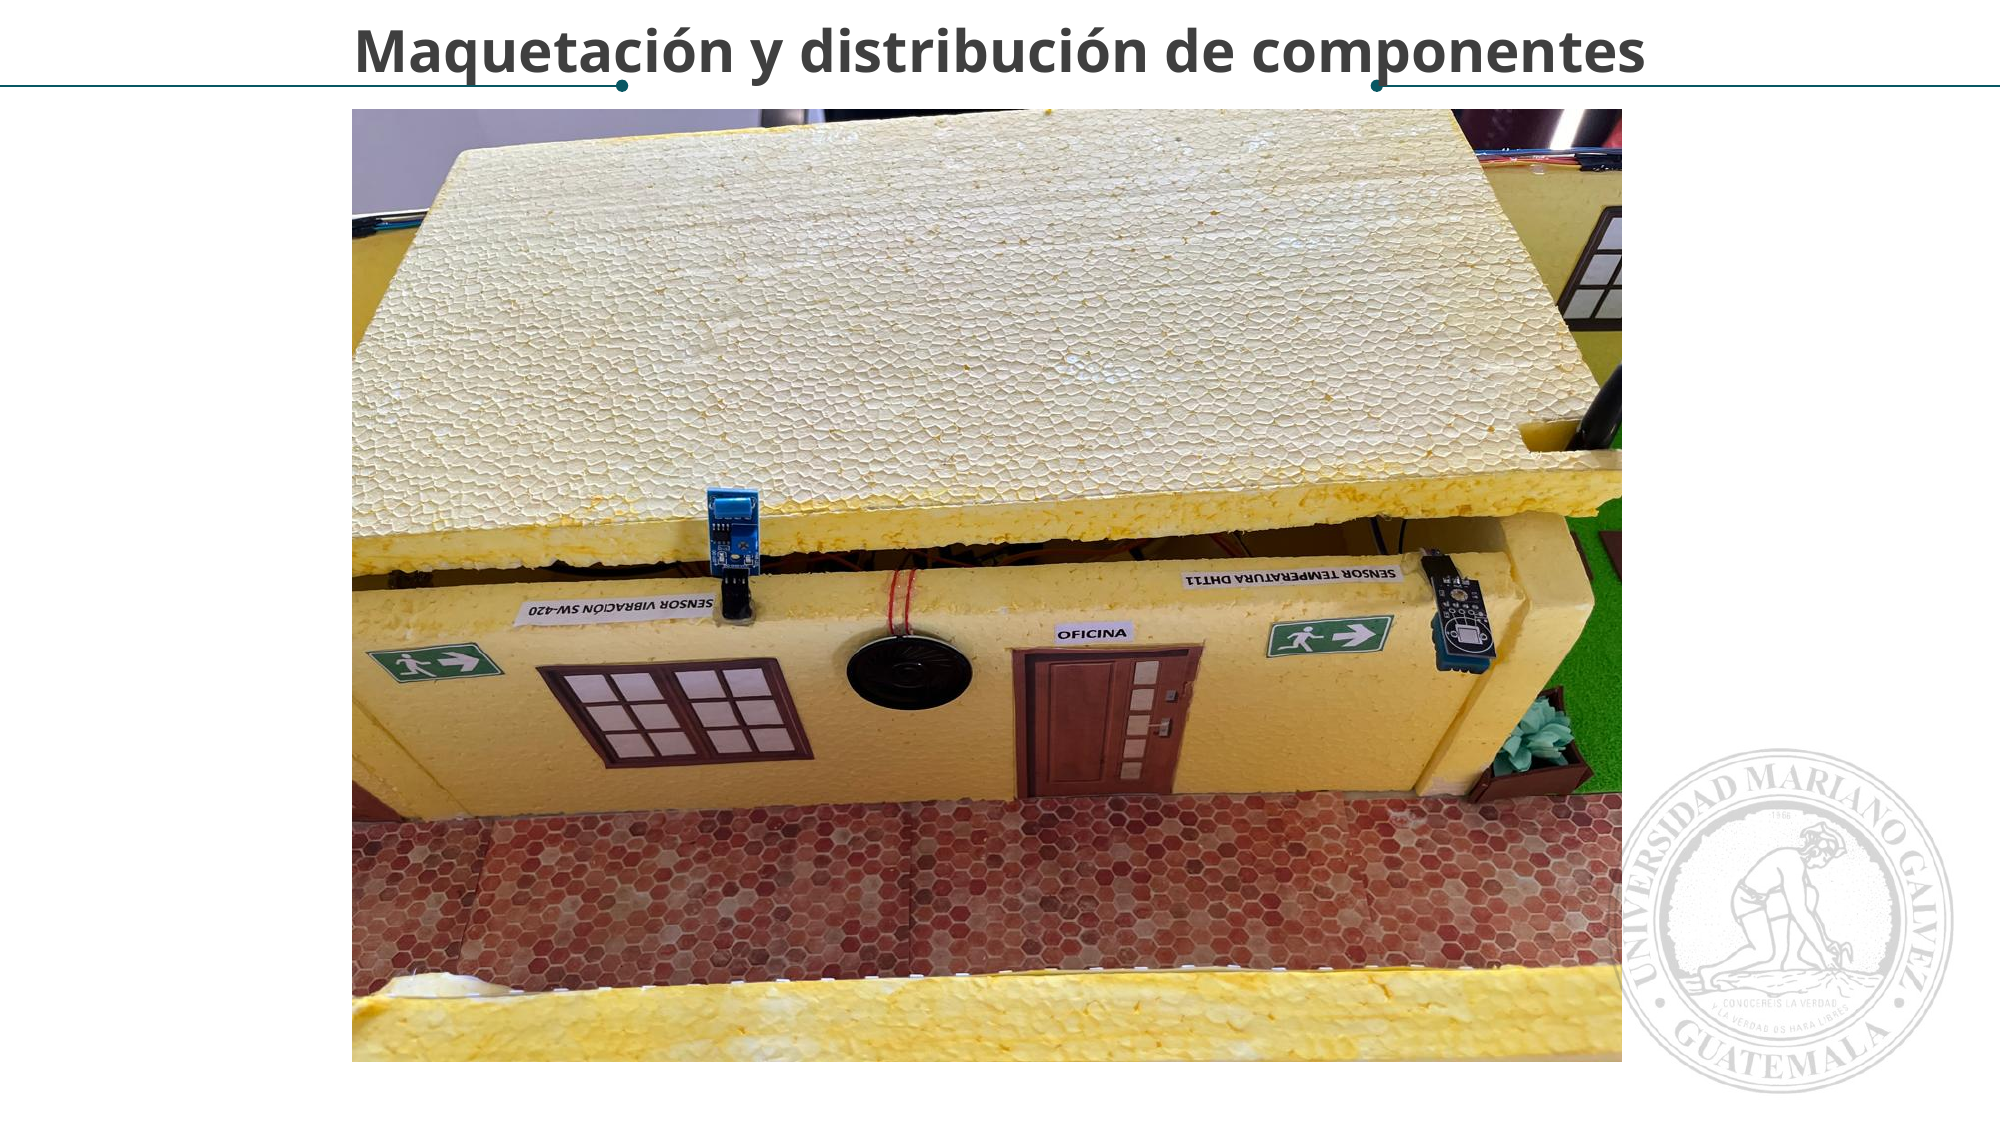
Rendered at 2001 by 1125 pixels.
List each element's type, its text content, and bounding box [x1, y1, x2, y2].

text_box Maquetación y distribución de componentes [37, 22, 1963, 149]
picture [352, 109, 1963, 1104]
